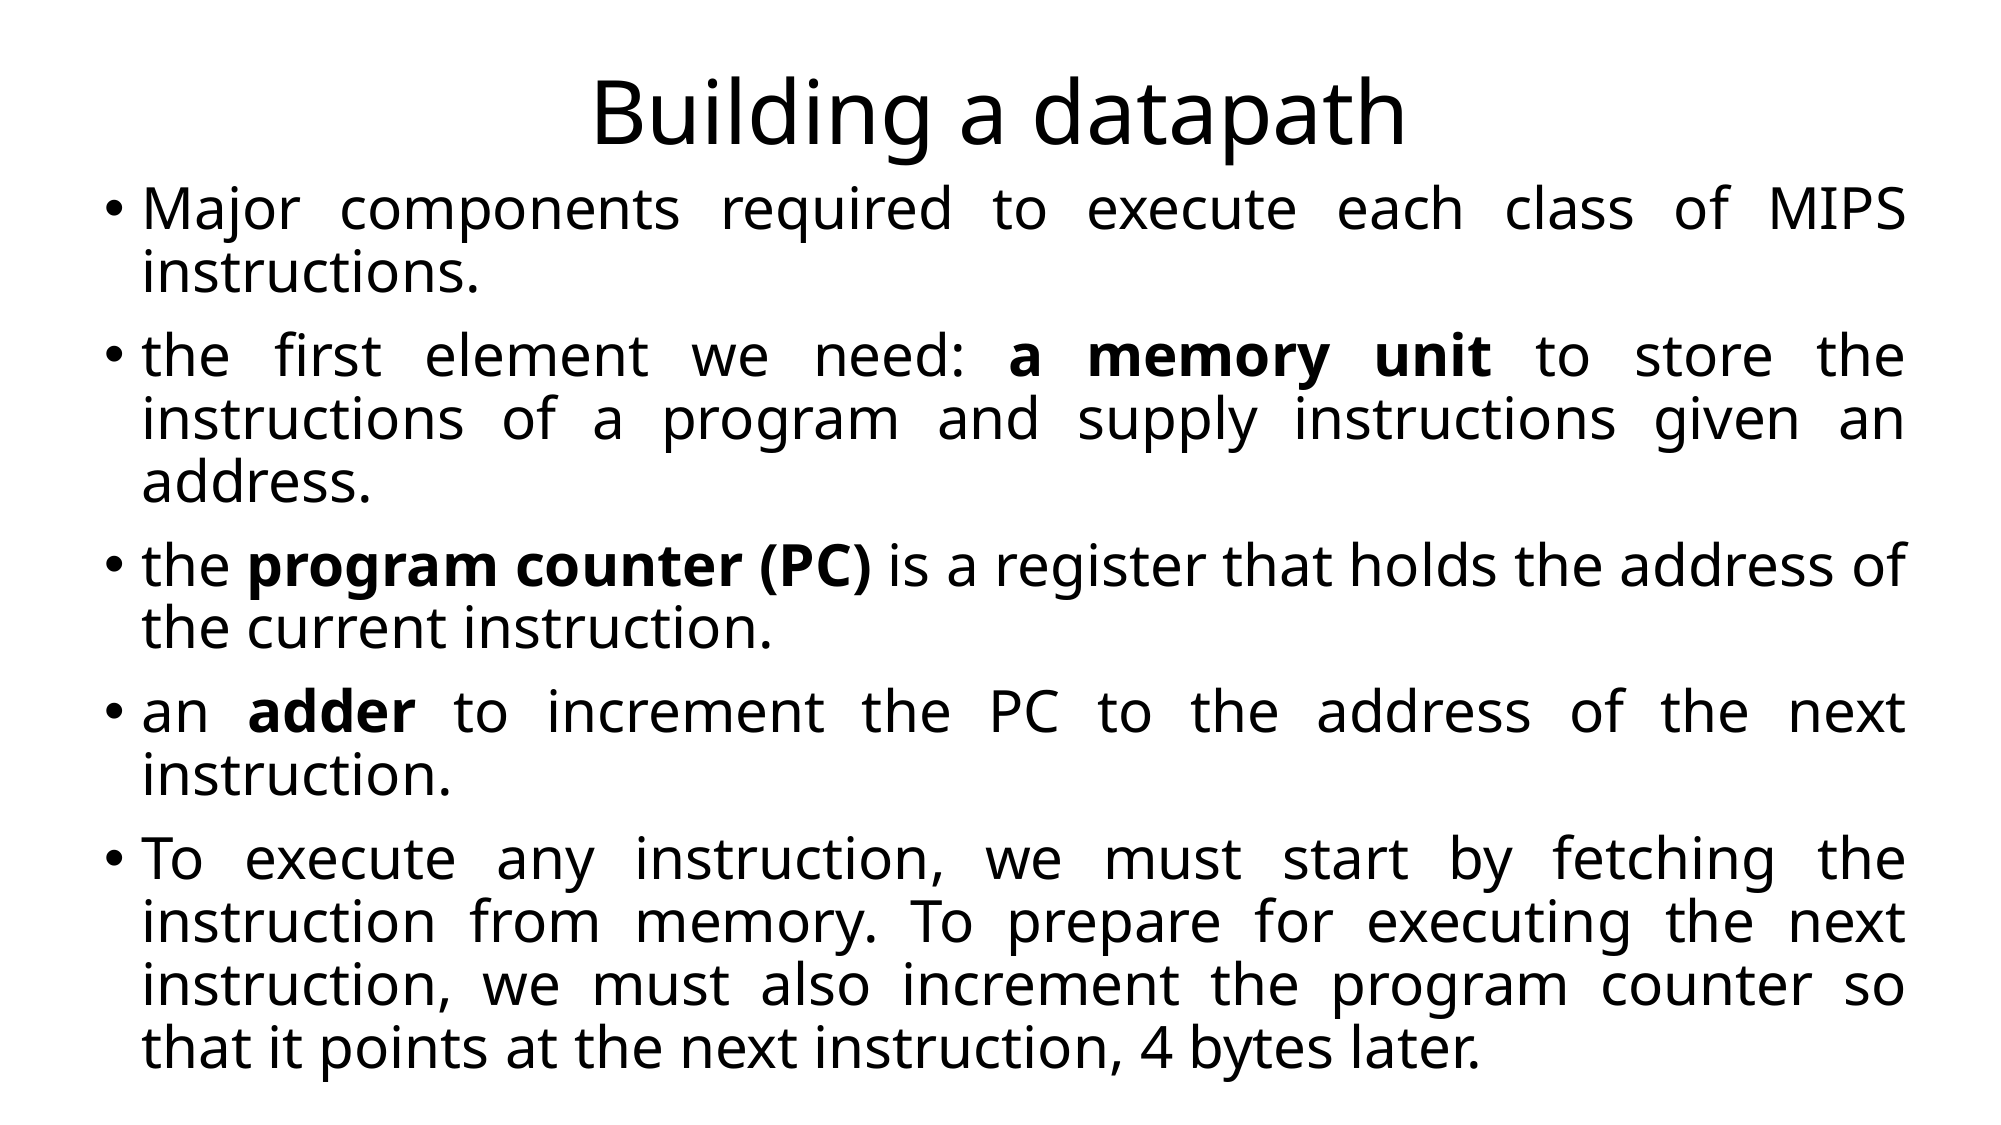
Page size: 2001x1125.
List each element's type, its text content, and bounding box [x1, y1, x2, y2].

title Building a datapath [137, 59, 1863, 171]
list Major components required to execute each class of MIPS instructions. the first element we need: a memory unit to store the instructions of a program and supply instructions given an address. the program counter (PC) is a register that holds the address of the current instruction. an adder to increment the PC to the address of the next instruction. To execute any instruction, we must start by fetching the instruction from memory. To prepare for executing the next instruction, we must also increment the program counter so that it points at the next instruction, 4 bytes later. [89, 171, 1922, 1042]
